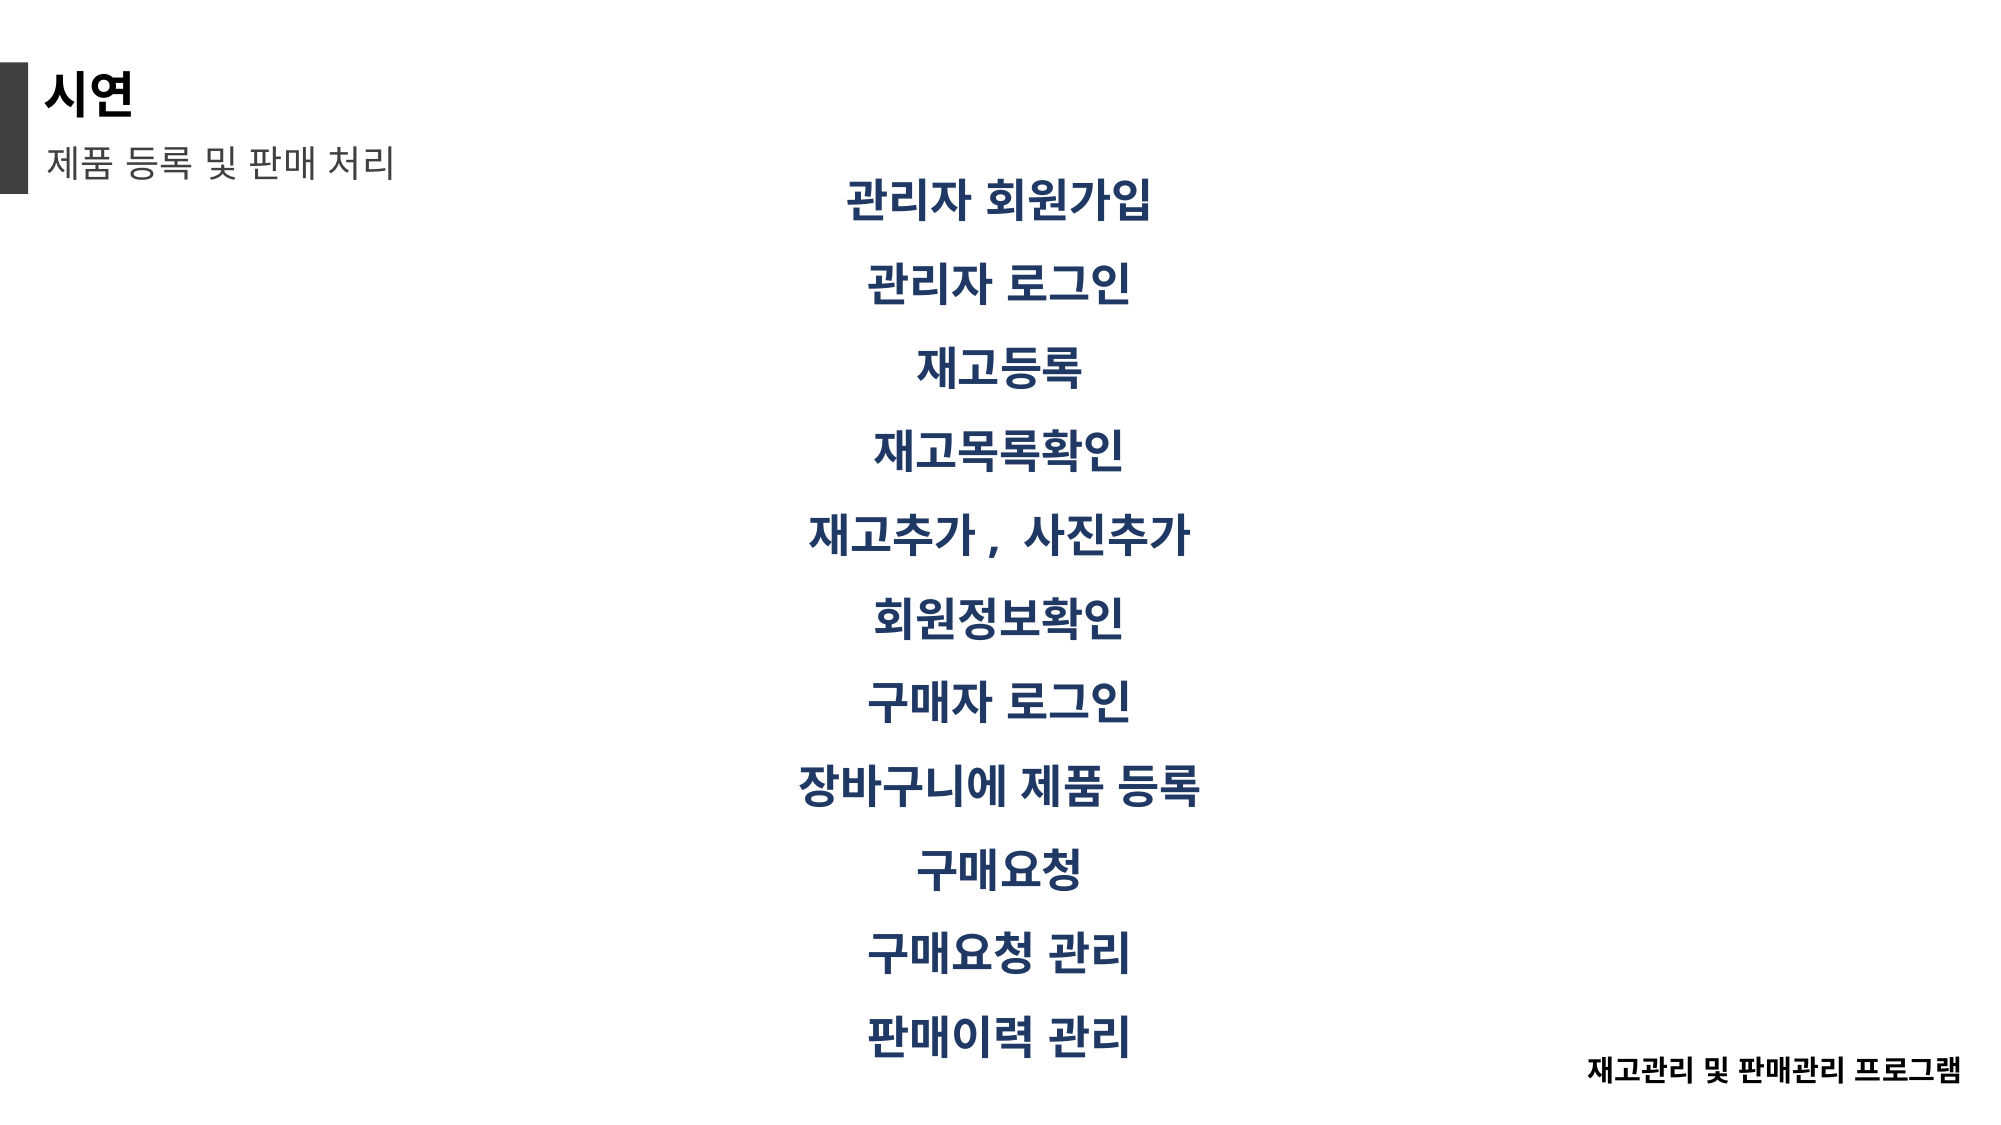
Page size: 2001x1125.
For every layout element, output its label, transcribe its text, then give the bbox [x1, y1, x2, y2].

text_box 구매요청 [774, 842, 1226, 896]
text_box 관리자 회원가입 [774, 172, 1226, 227]
text_box 재고등록 [774, 340, 1226, 394]
text_box 재고추가, 사진추가 [774, 507, 1226, 561]
text_box 판매이력 관리 [774, 1009, 1226, 1063]
list 시연 [28, 62, 825, 138]
text_box 회원정보확인 [774, 591, 1226, 645]
text_box 장바구니에 제품 등록 [774, 758, 1226, 812]
text_box 재고목록확인 [774, 423, 1226, 477]
text_box 구매요청 관리 [774, 925, 1226, 979]
text_box 구매자 로그인 [774, 674, 1226, 728]
list 제품 등록 및 판매 처리 [31, 137, 455, 194]
text_box 관리자 로그인 [774, 256, 1226, 310]
text_box 재고관리 및 판매관리 프로그램 [1468, 1049, 1979, 1099]
